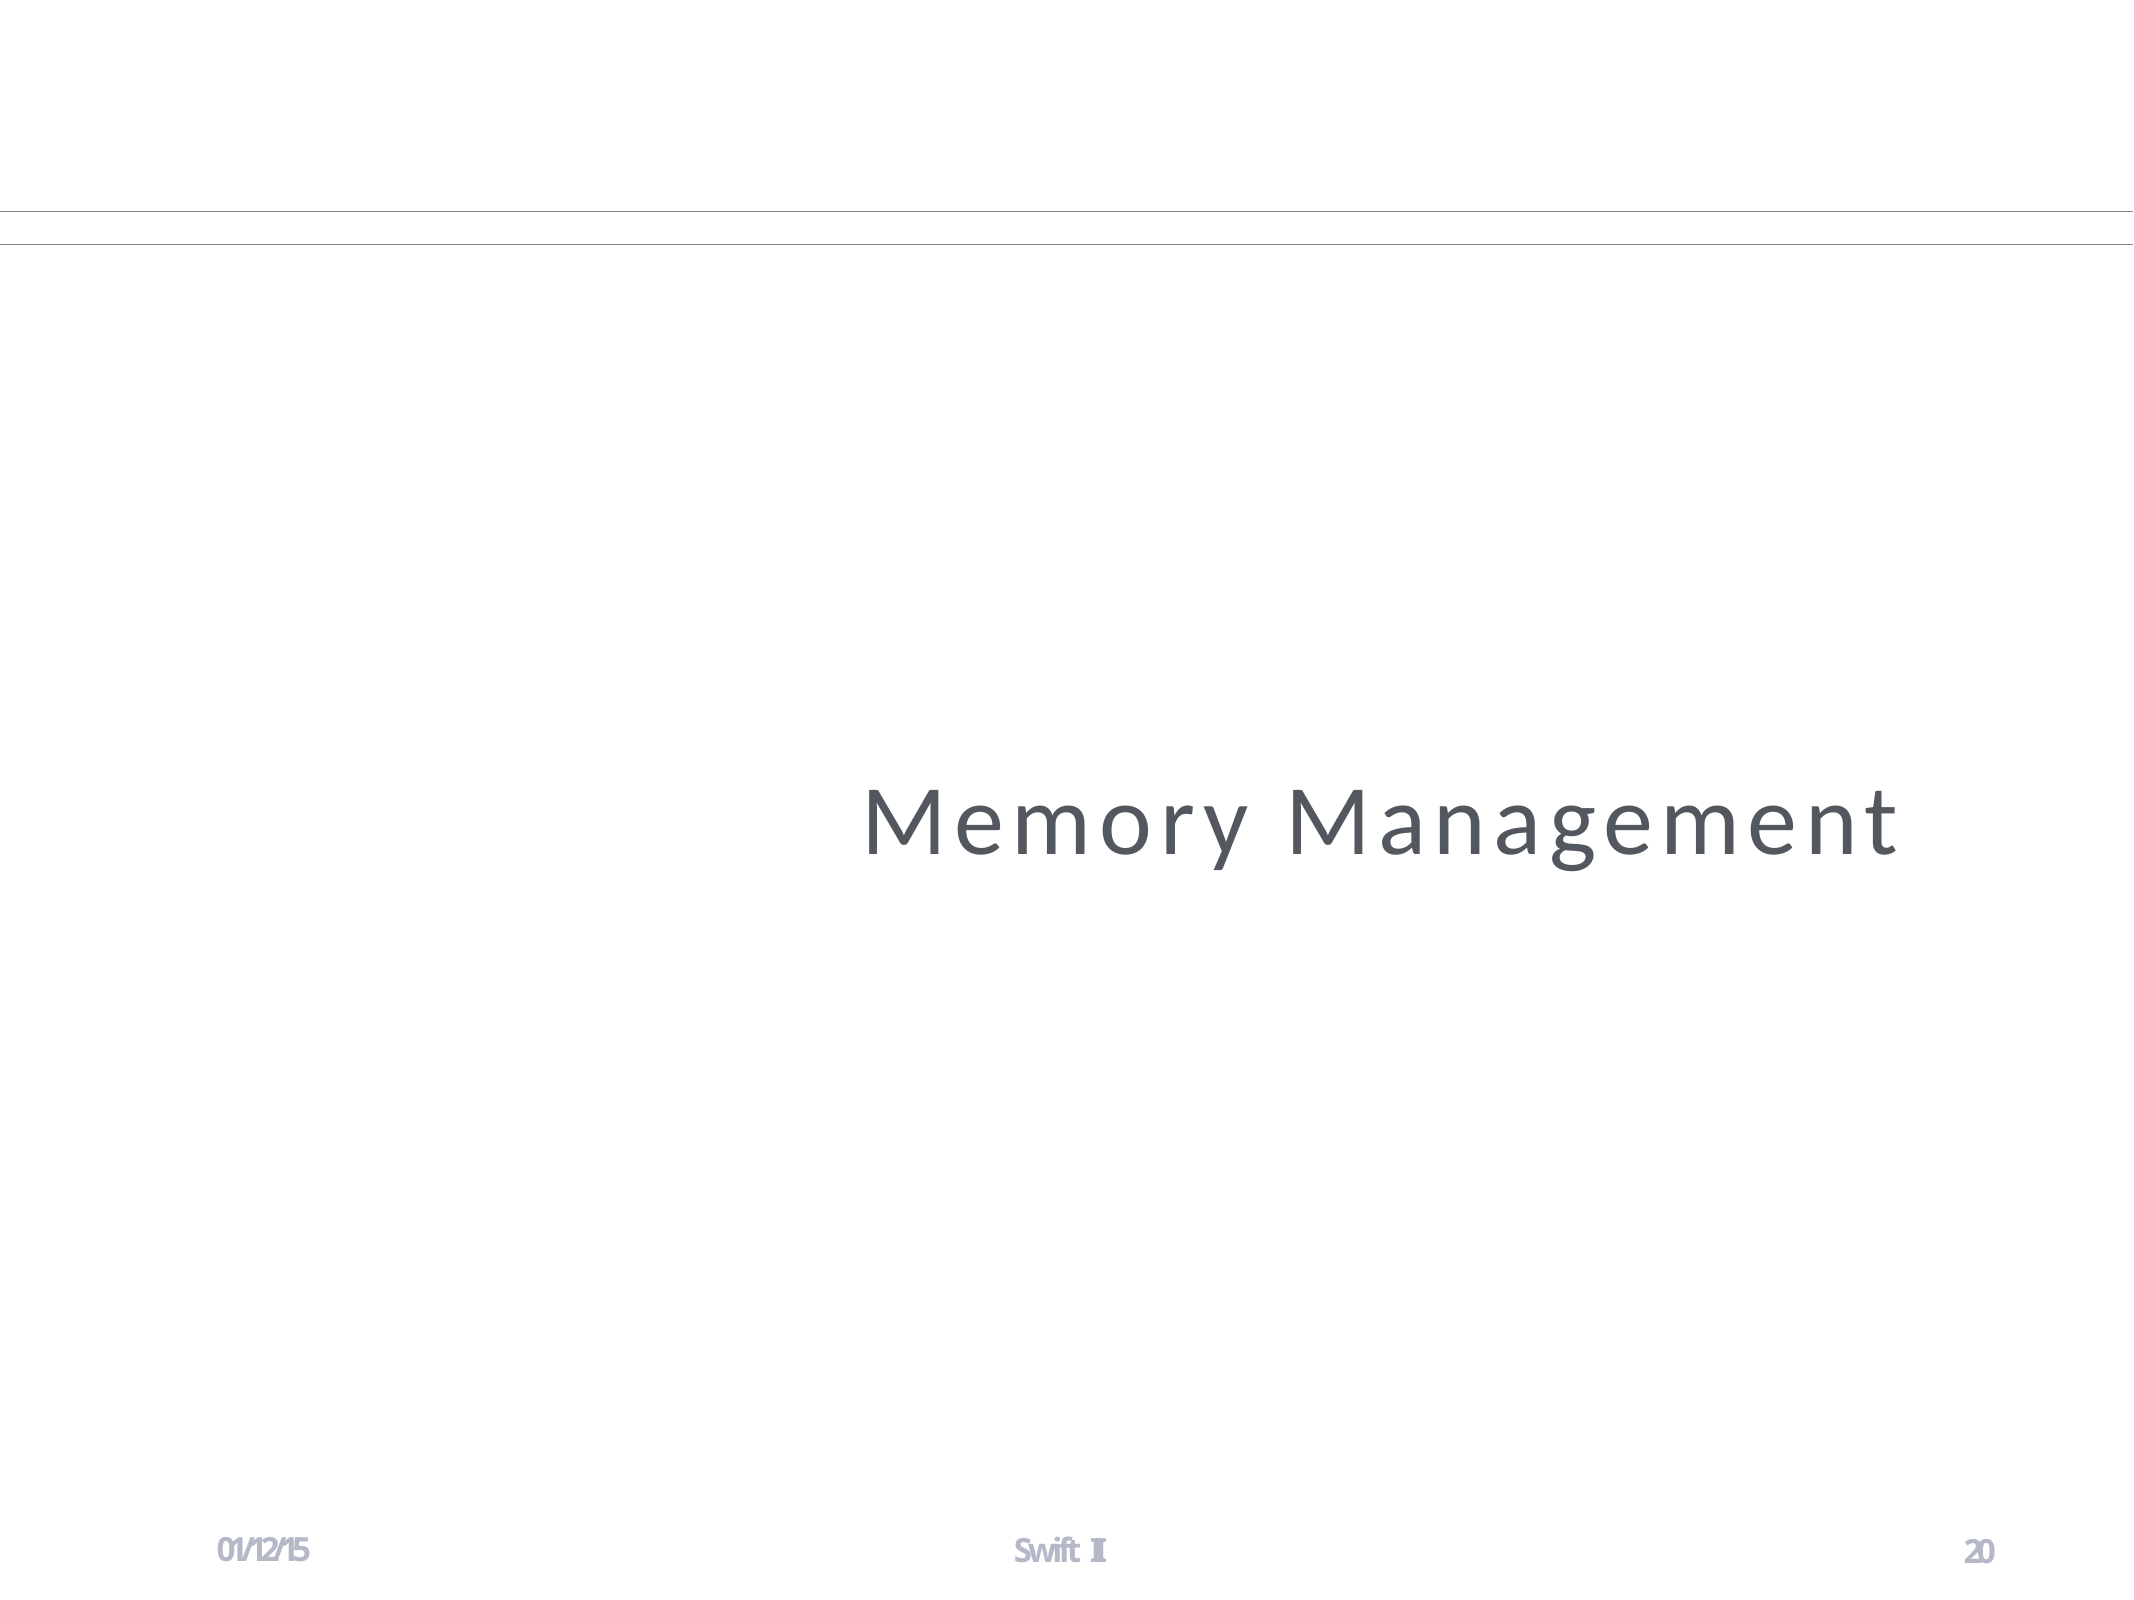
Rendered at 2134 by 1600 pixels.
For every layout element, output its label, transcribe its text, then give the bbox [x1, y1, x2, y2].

text_box 20 [1961, 1529, 2002, 1570]
footer Swift II [1011, 1528, 1122, 1600]
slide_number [214, 1528, 355, 1600]
text_box Memory Management [858, 754, 1919, 875]
